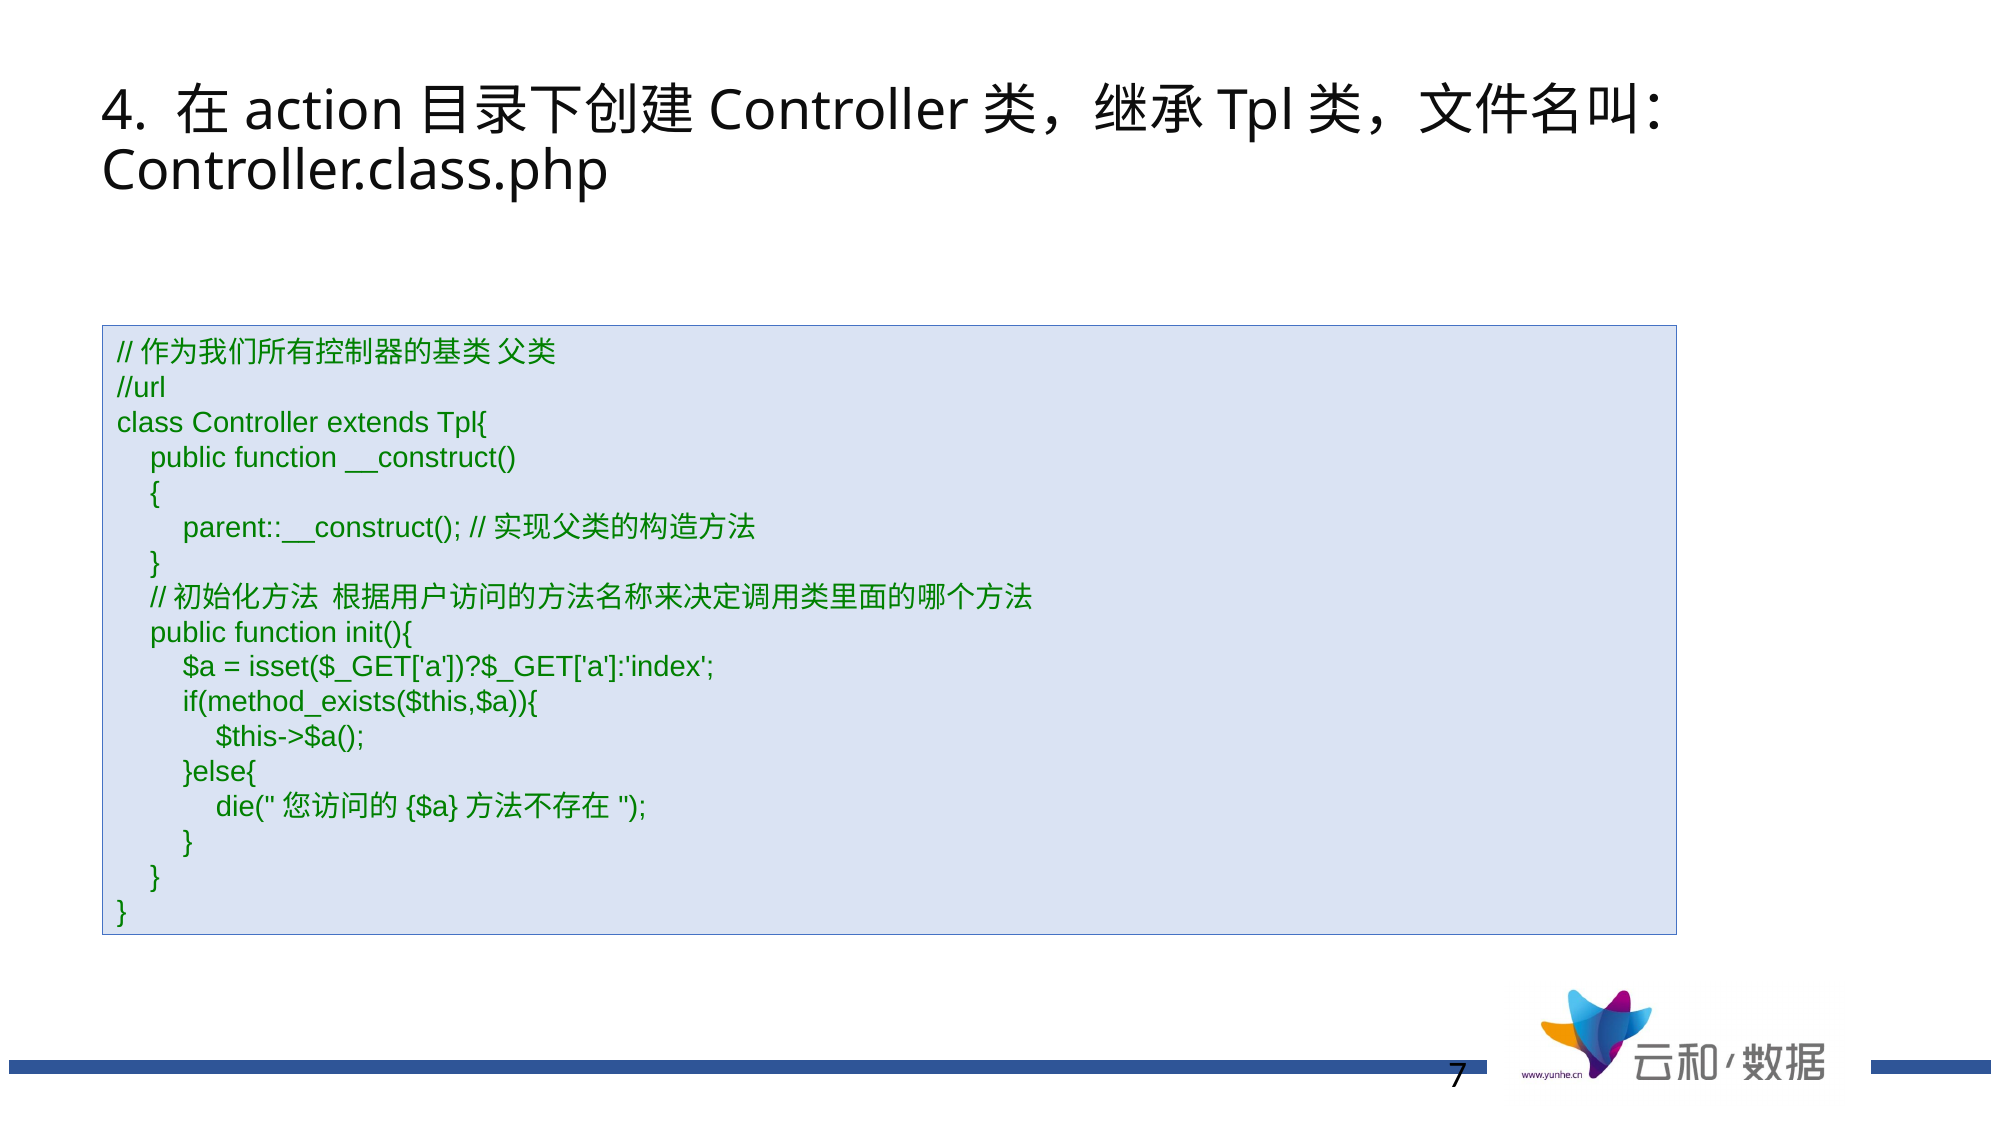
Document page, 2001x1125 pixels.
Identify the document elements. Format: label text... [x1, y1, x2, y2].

picture [1504, 981, 1845, 1042]
list 4. 在action目录下创建Controller类，继承Tpl类，文件名叫：Controller.class.php [86, 74, 1661, 232]
text_box //作为我们所有控制器的基类 父类 //url class Controller extends Tpl{ public function __construct() { parent::__construct(); //实现父类的构造方法 } //初始化方法 根据用户访问的方法名称来决定调用类里面的哪个方法 public function init(){ $a = isset($_GET['a'])?$_GET['a']:'index'; if(method_exists($this,$a)){ $this->$a(); }else{ die("您访问的{$a}方法不存在"); } } } [102, 325, 1677, 935]
slide_number 7 [1433, 1042, 1900, 1103]
